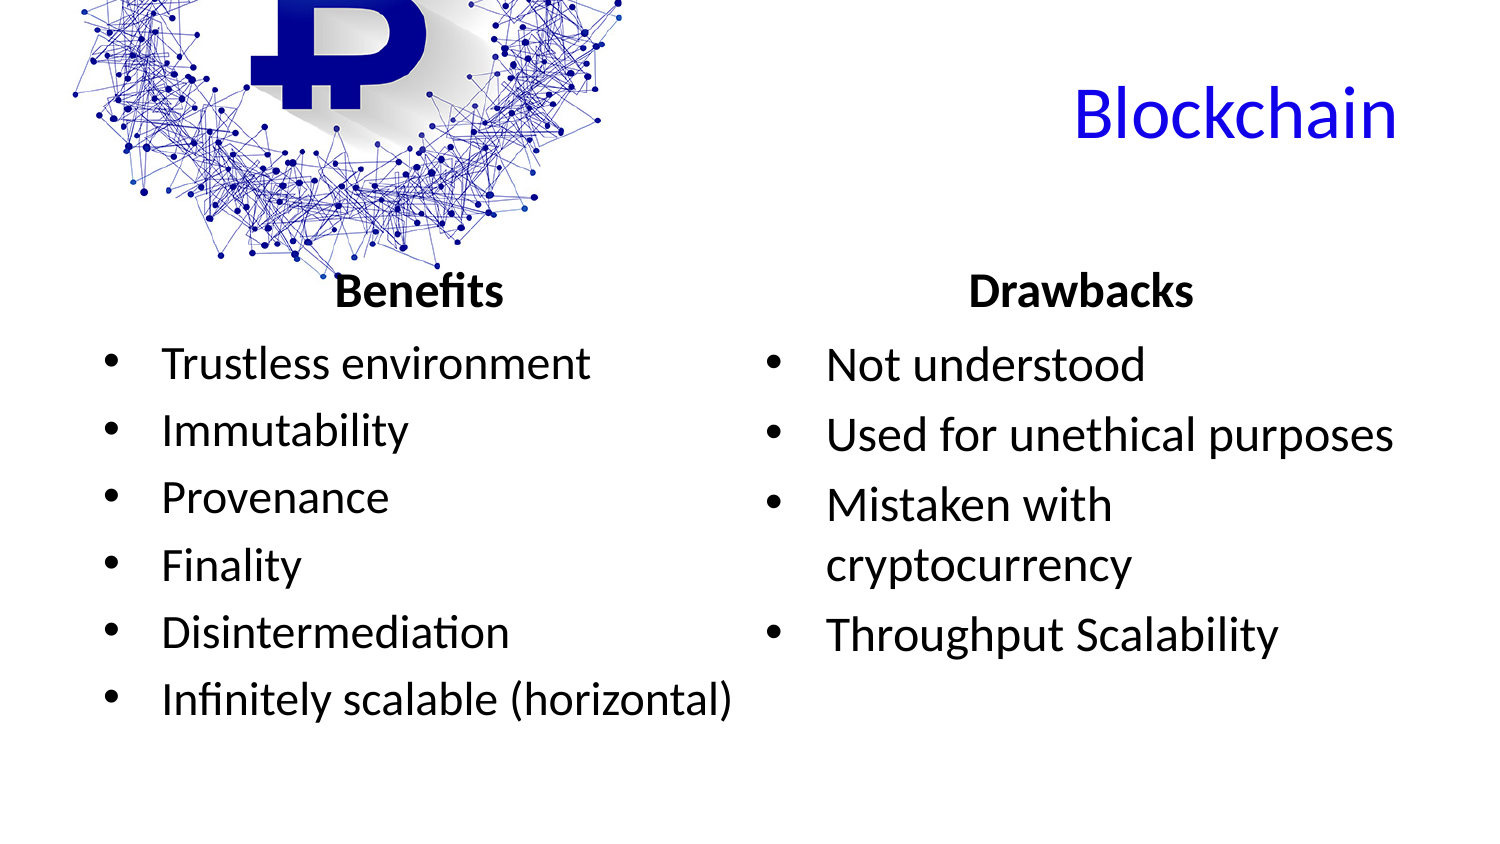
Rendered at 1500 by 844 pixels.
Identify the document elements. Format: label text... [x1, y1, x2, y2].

list Drawbacks [750, 246, 1413, 324]
list Trustless environment Immutability Provenance Finality Disintermediation Infinitely scalable (horizontal) [88, 324, 750, 773]
list Not understood Used for unethical purposes Mistaken with cryptocurrency Throughput Scalability [750, 324, 1413, 773]
title Blockchain [86, 46, 1414, 172]
list Benefits [88, 246, 750, 324]
picture [0, 0, 1500, 844]
